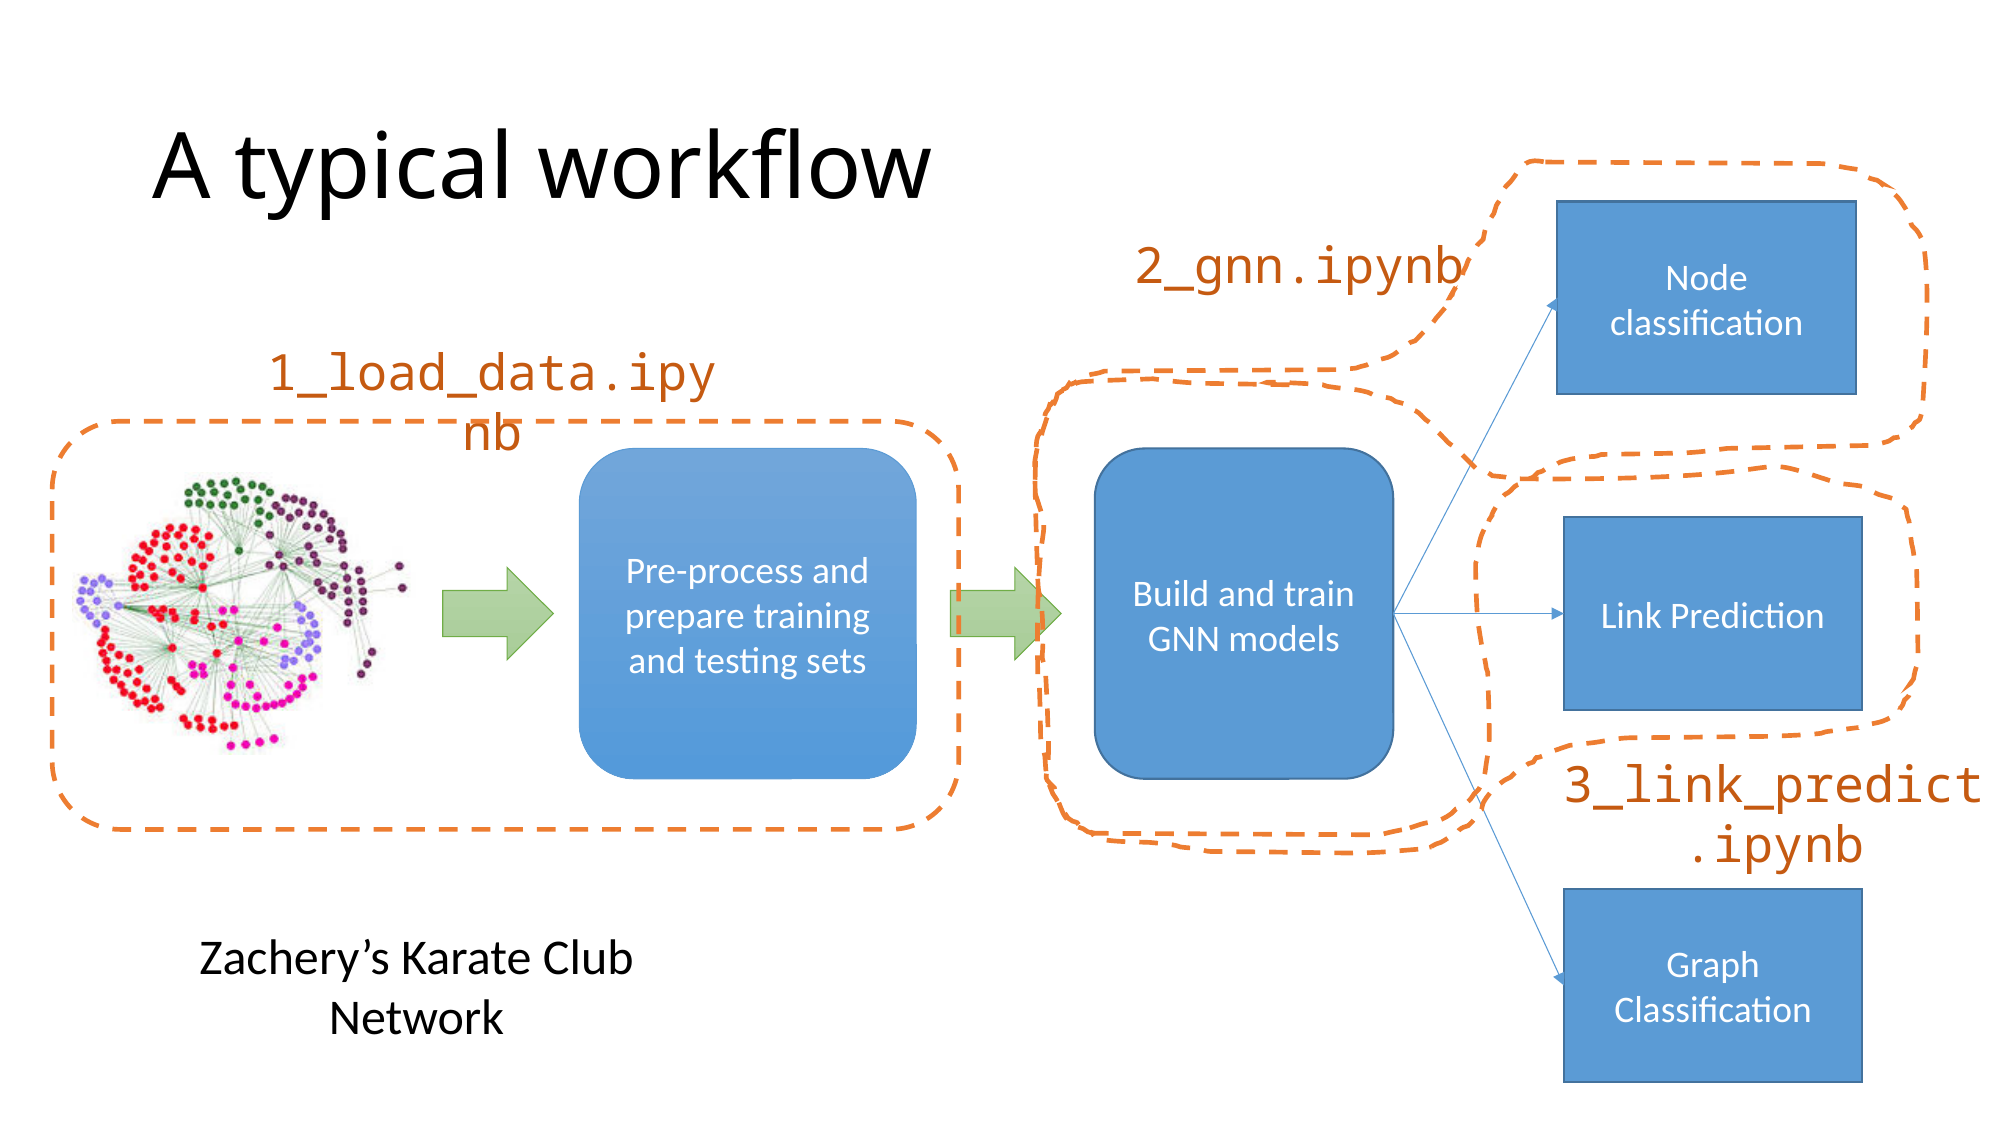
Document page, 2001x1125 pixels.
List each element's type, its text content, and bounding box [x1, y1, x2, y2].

text_box Graph Classification [1563, 888, 1863, 1083]
text_box [1080, 354, 1393, 378]
text_box 2_gnn.ipynb [1087, 225, 1486, 301]
text_box [1448, 159, 1929, 378]
text_box Zachery’s Karate Club Network [162, 917, 671, 1053]
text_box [1393, 297, 1558, 378]
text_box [1393, 881, 1564, 986]
text_box [959, 566, 1034, 662]
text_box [1034, 378, 2000, 881]
title A typical workflow [137, 59, 1863, 278]
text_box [52, 333, 959, 830]
